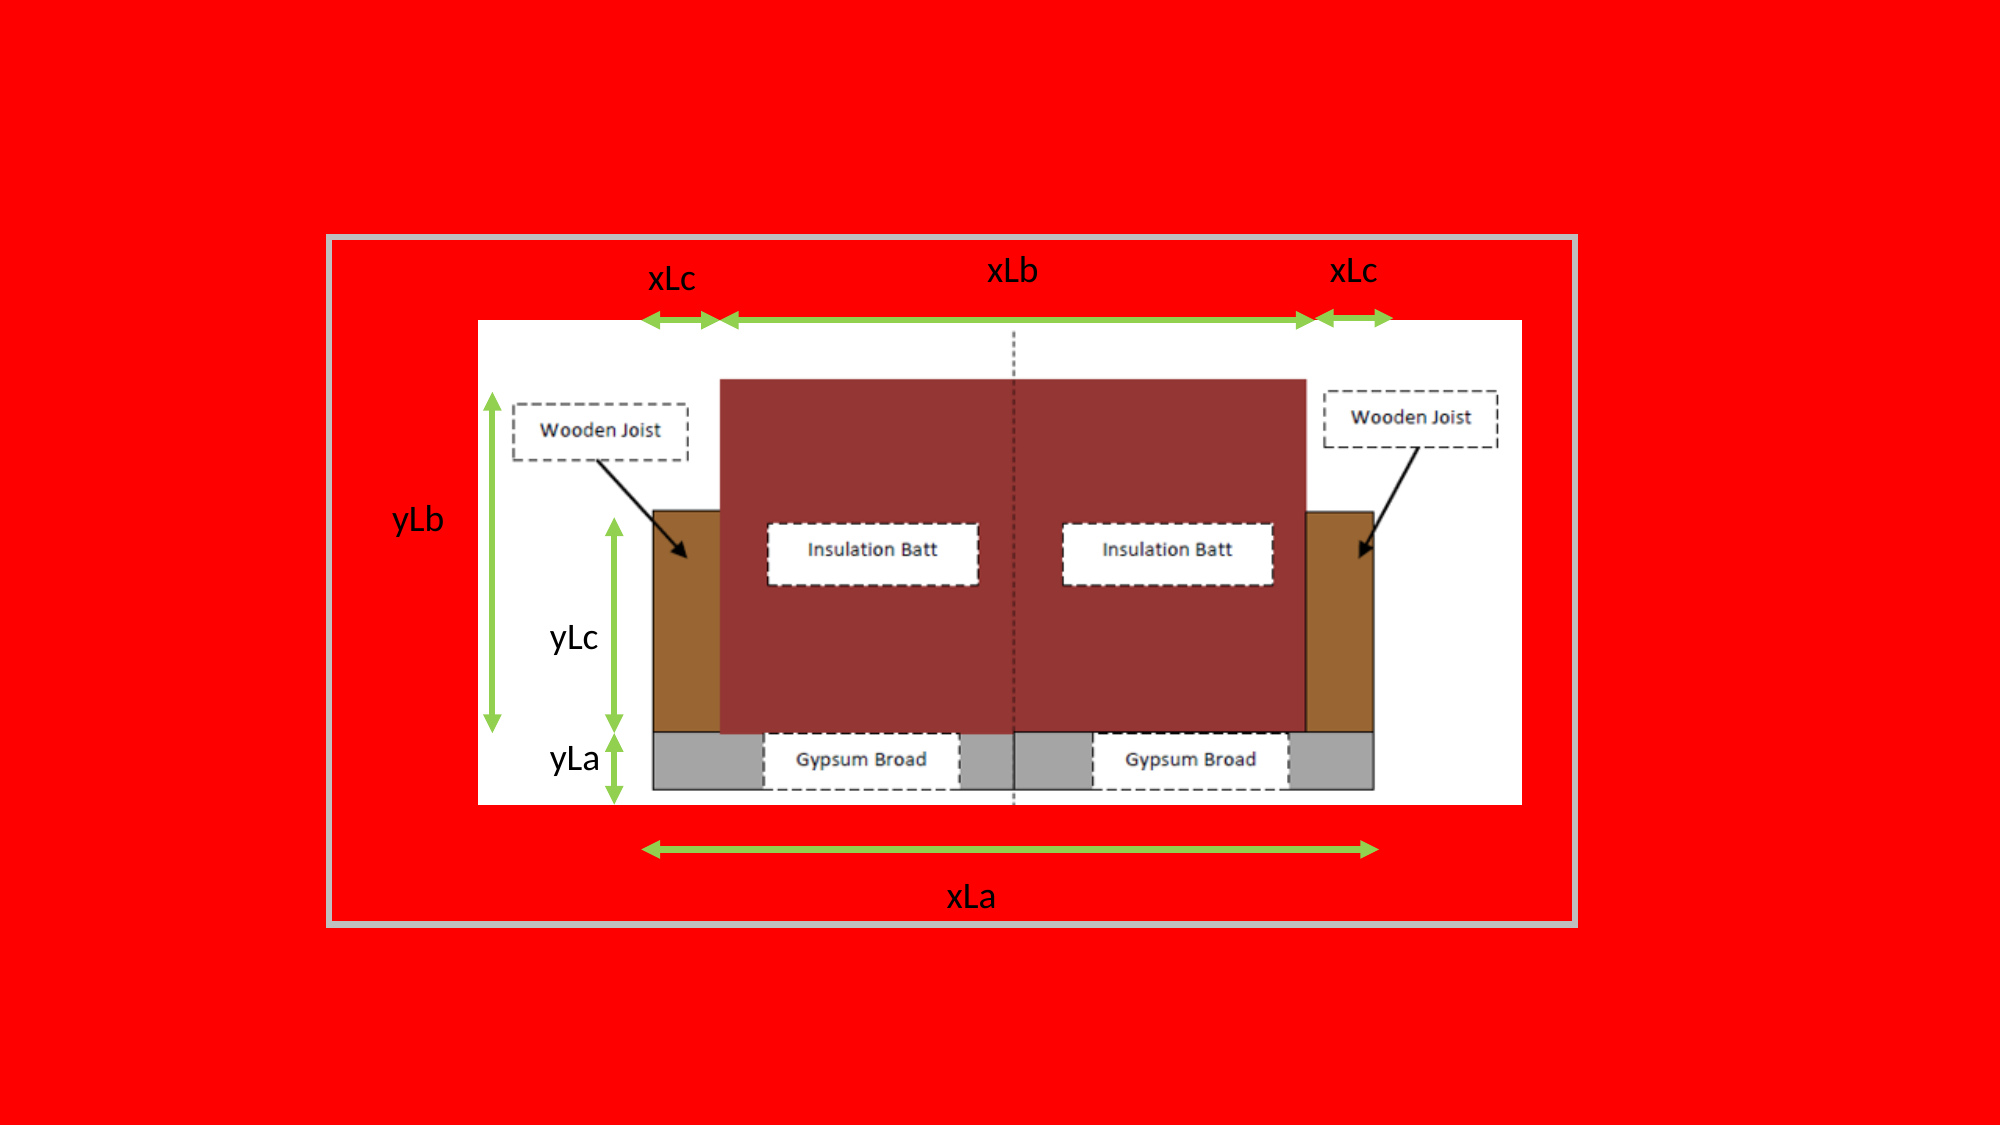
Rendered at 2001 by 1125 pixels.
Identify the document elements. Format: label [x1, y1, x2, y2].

picture [478, 320, 1522, 805]
text_box [328, 236, 1576, 926]
